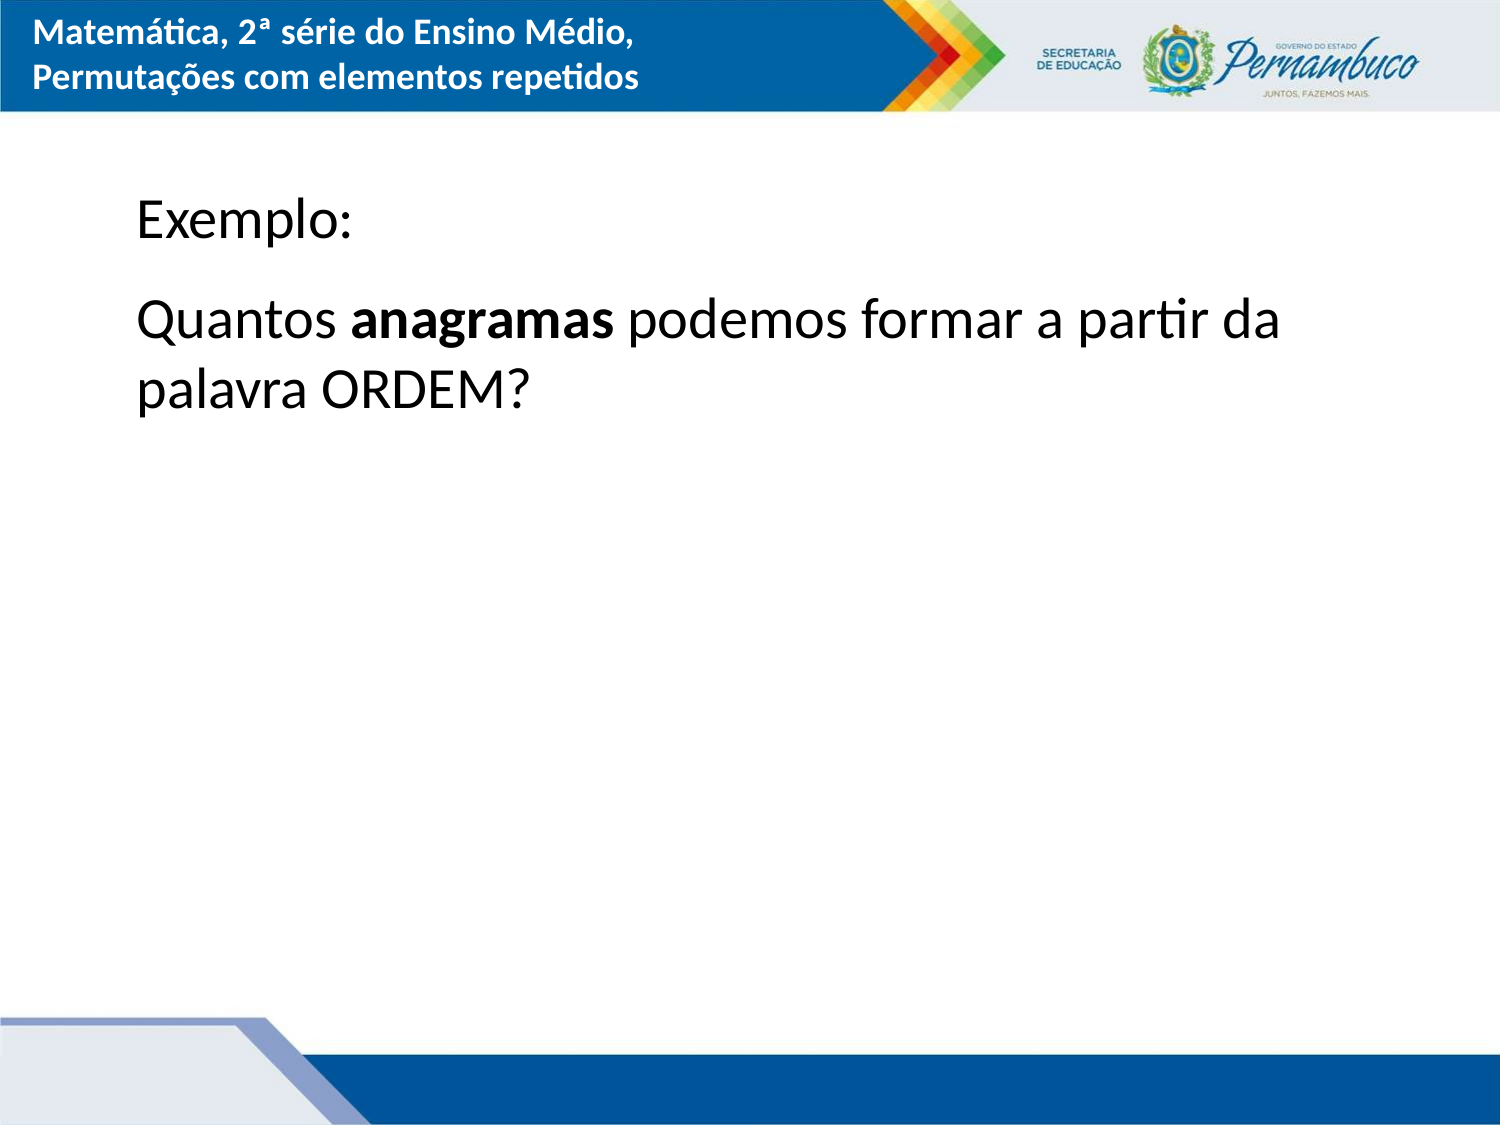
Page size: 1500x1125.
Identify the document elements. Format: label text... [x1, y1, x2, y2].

picture [0, 0, 1500, 1125]
text_box Matemática, 2ª série do Ensino Médio, Permutações com elementos repetidos [17, 0, 815, 150]
text_box Exemplo: Quantos anagramas podemos formar a partir da palavra ORDEM? [121, 172, 1353, 568]
